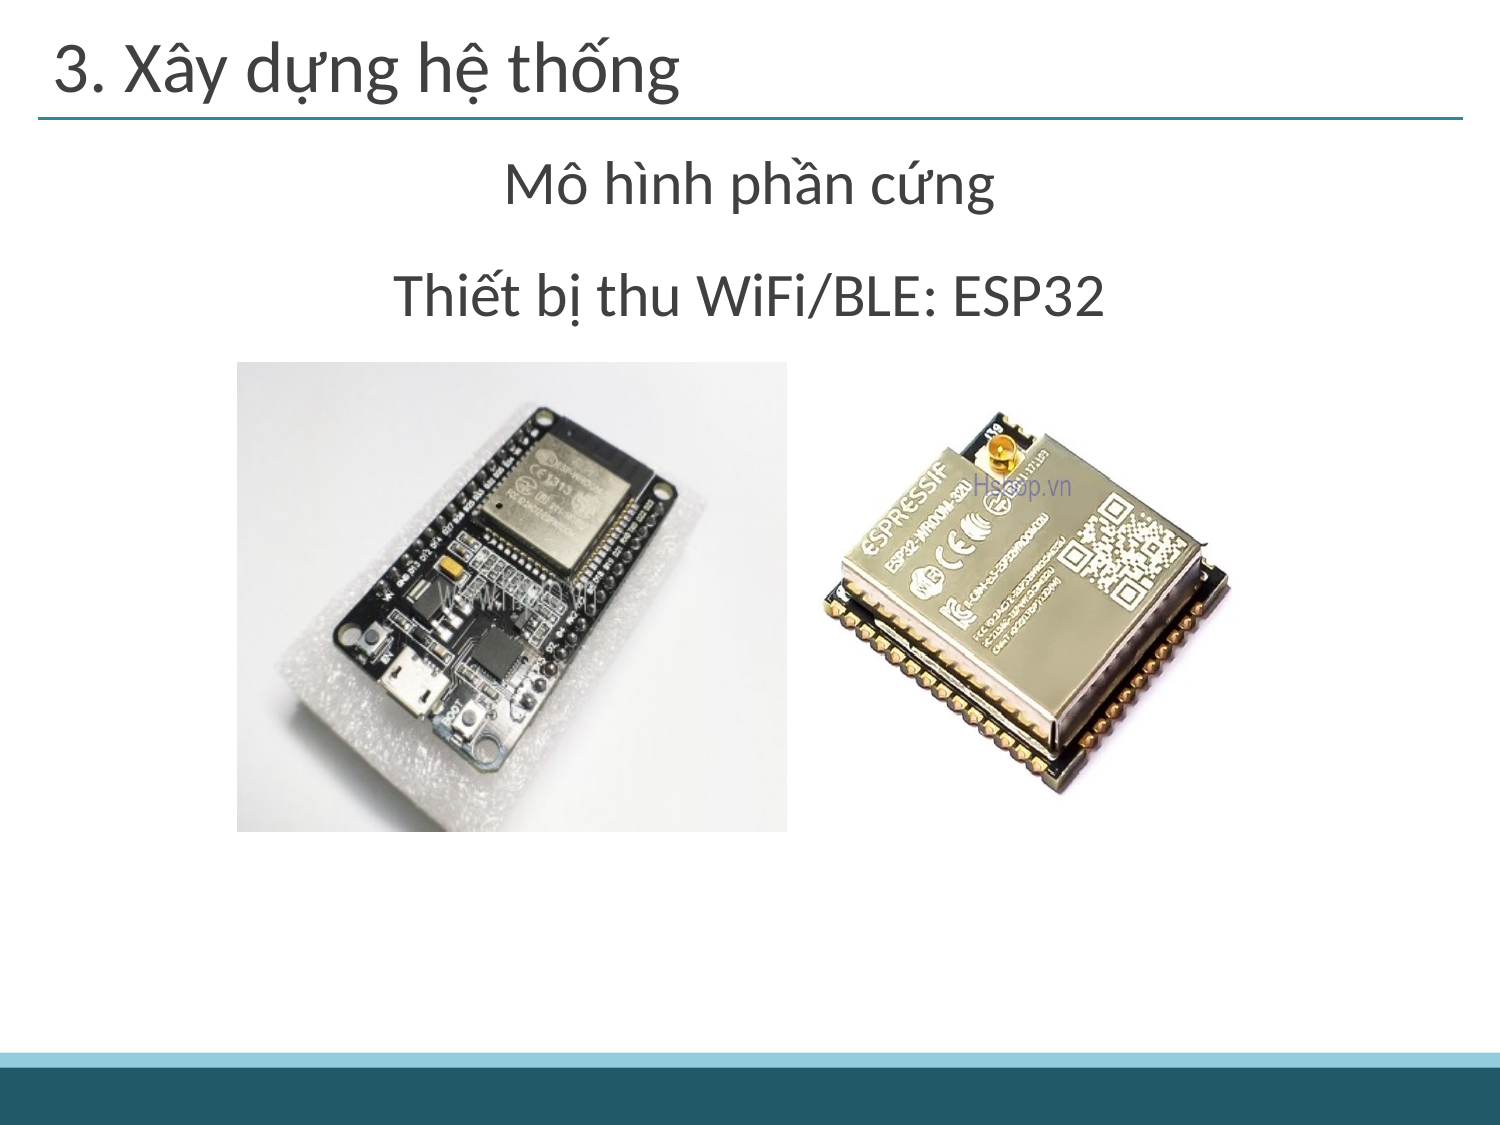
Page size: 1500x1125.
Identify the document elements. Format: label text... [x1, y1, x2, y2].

title 3. Xây dựng hệ thống [37, 10, 1463, 116]
picture [237, 362, 1257, 832]
text_box Thiết bị thu WiFi/BLE: ESP32 [37, 247, 1463, 338]
list Mô hình phần cứng [37, 135, 1463, 225]
